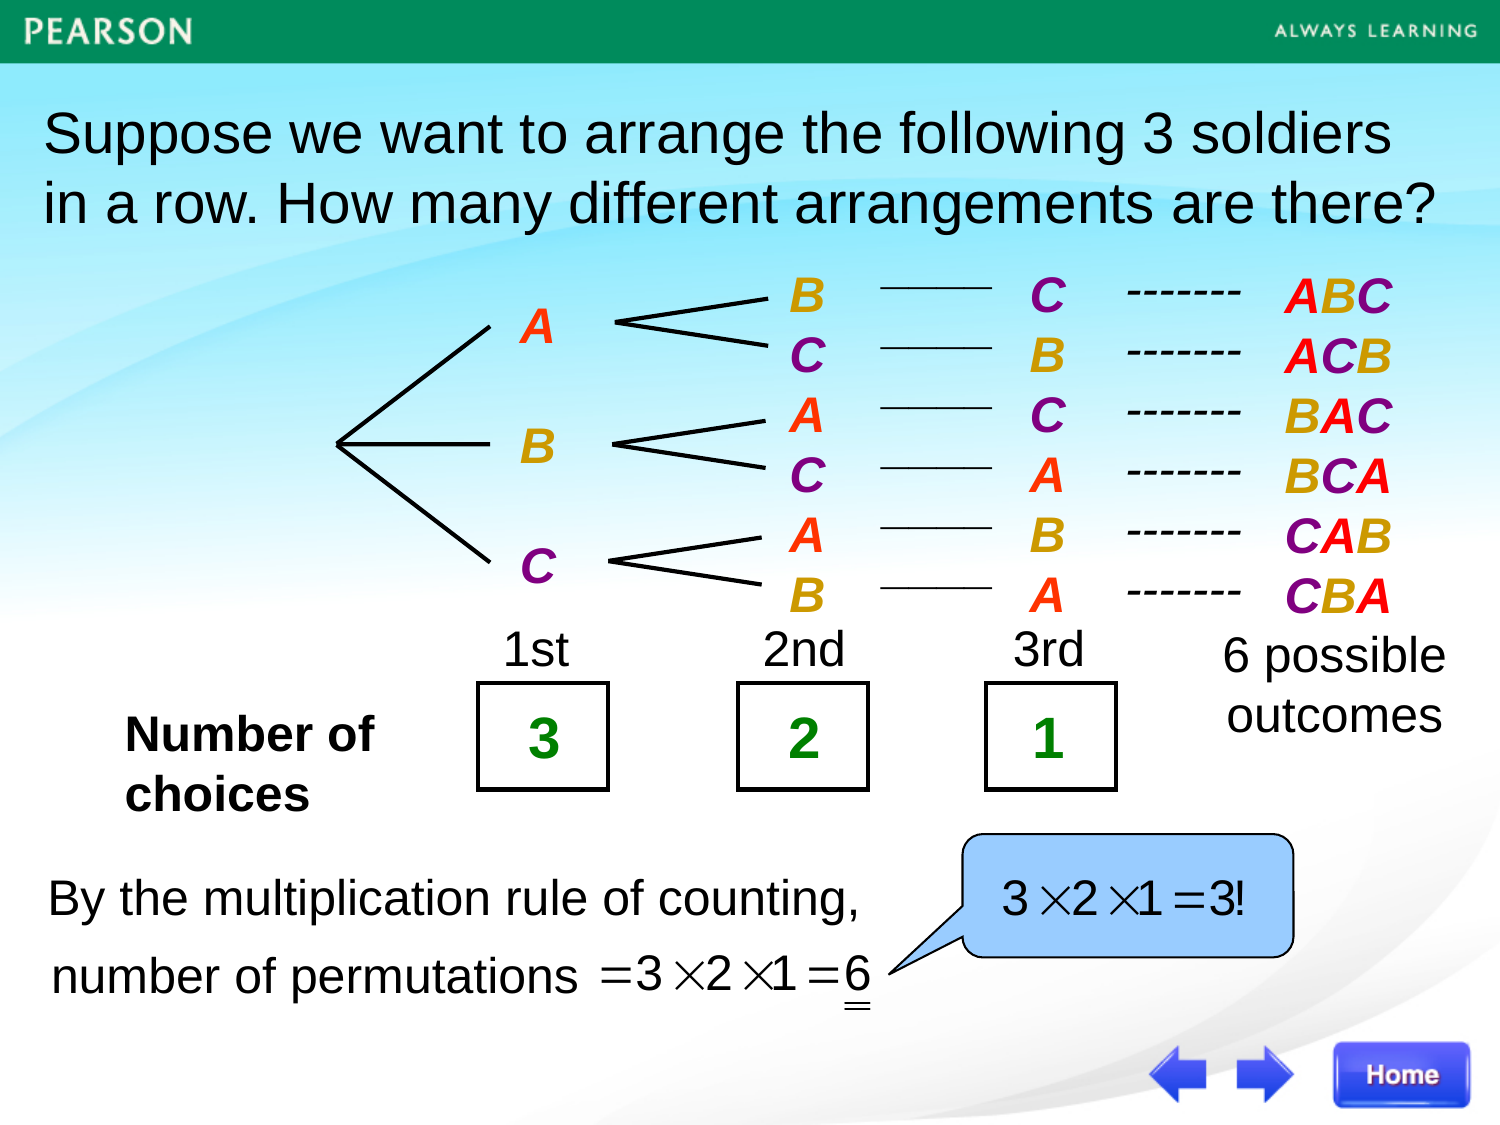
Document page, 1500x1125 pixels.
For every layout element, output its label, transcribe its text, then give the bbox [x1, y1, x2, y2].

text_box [336, 226, 572, 602]
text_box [1109, 248, 1471, 752]
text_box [588, 940, 882, 1020]
picture [0, 0, 1500, 1125]
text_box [867, 226, 1082, 631]
text_box number of permutations [36, 936, 609, 1012]
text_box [608, 255, 854, 631]
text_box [962, 833, 1294, 958]
text_box Suppose we want to arrange the following 3 soldiers in a row. How many different arrangements are there? [28, 88, 1459, 243]
text_box By the multiplication rule of counting, [32, 857, 877, 933]
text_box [109, 609, 1117, 831]
